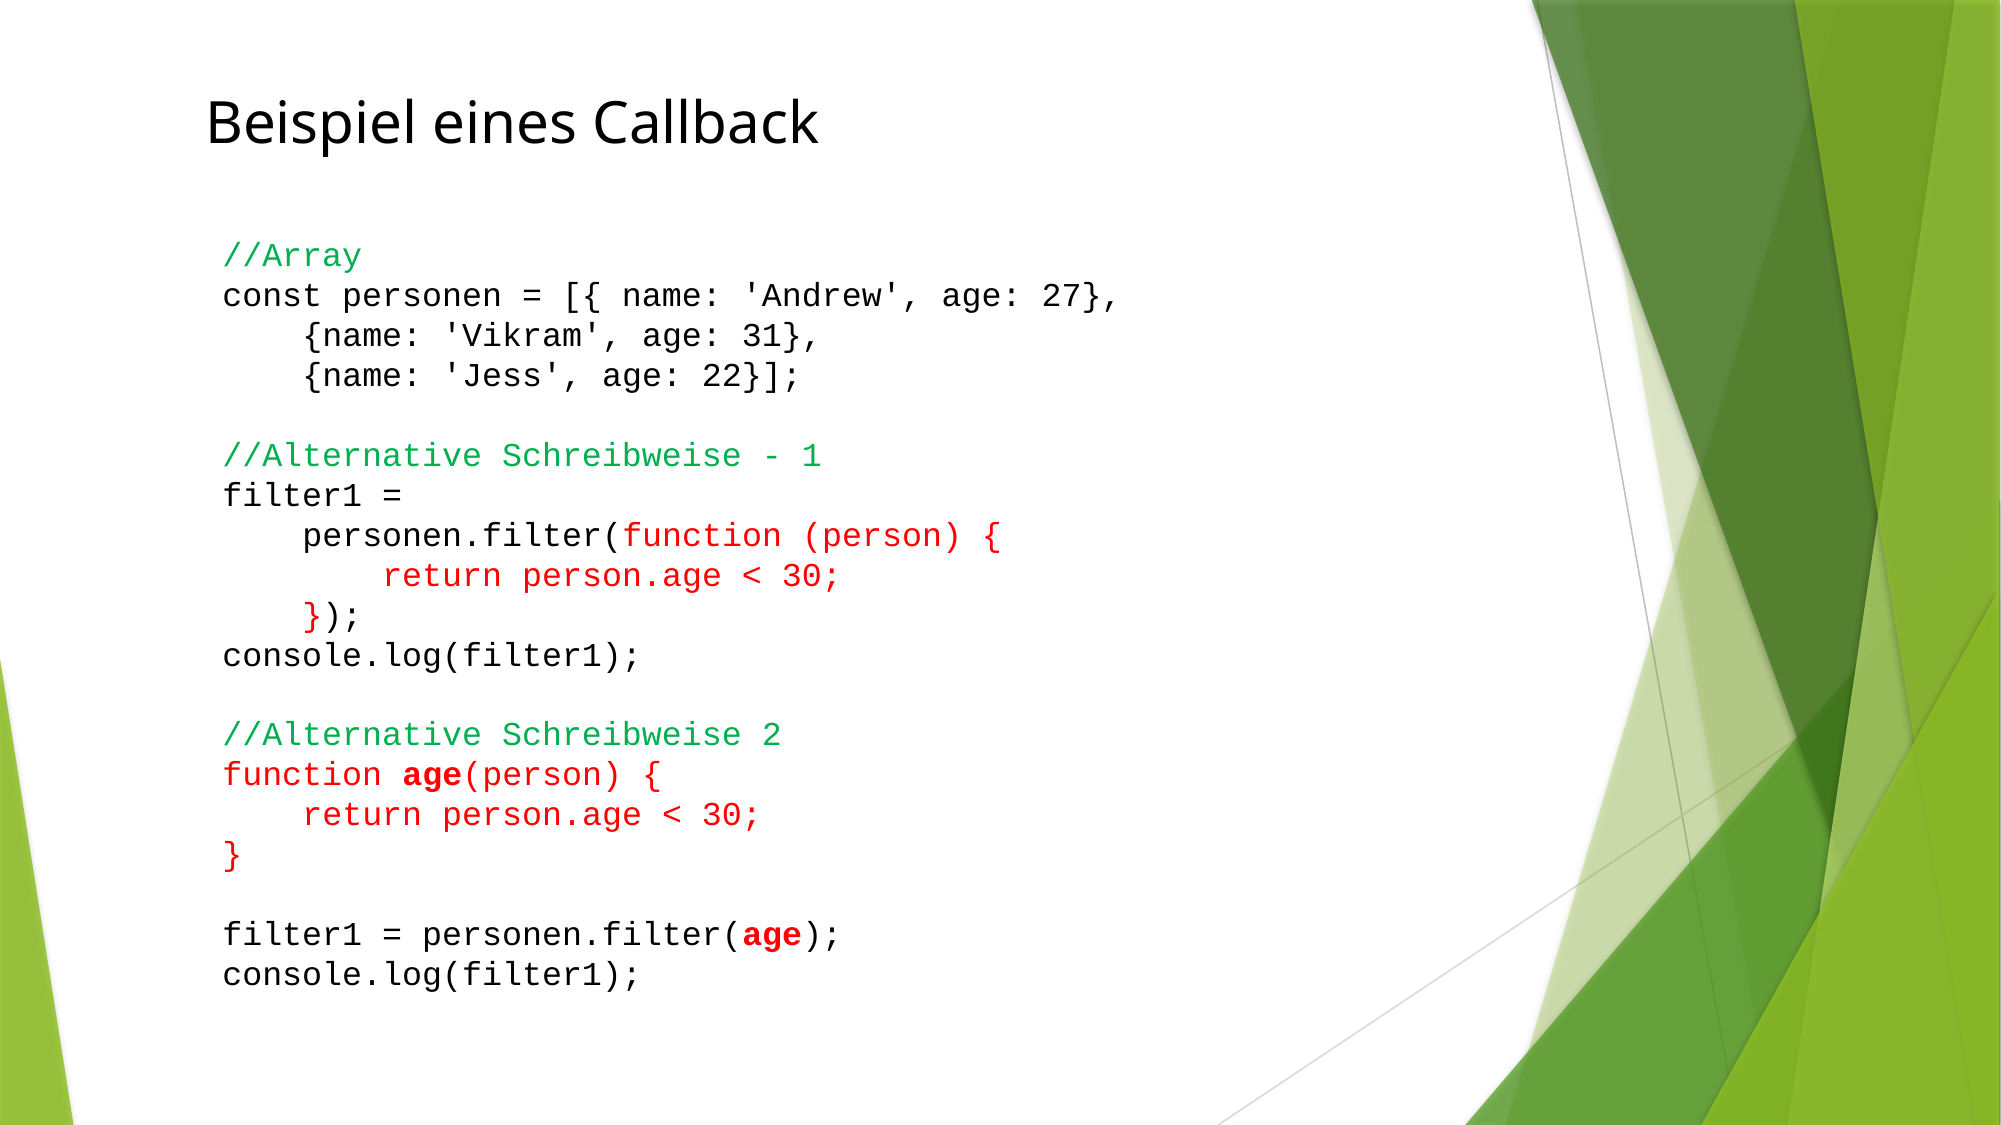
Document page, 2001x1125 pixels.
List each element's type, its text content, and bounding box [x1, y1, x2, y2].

text_box //Array const personen = [{ name: 'Andrew', age: 27}, {name: 'Vikram', age: 31}, {name: 'Jess', age: 22}]; //Alternative Schreibweise - 1 filter1 = personen.filter(function (person) { return person.age < 30; }); console.log(filter1); //Alternative Schreibweise 2 function age(person) { return person.age < 30; } filter1 = personen.filter(age); console.log(filter1); [207, 226, 1254, 1000]
text_box Beispiel eines Callback [190, 78, 1507, 163]
